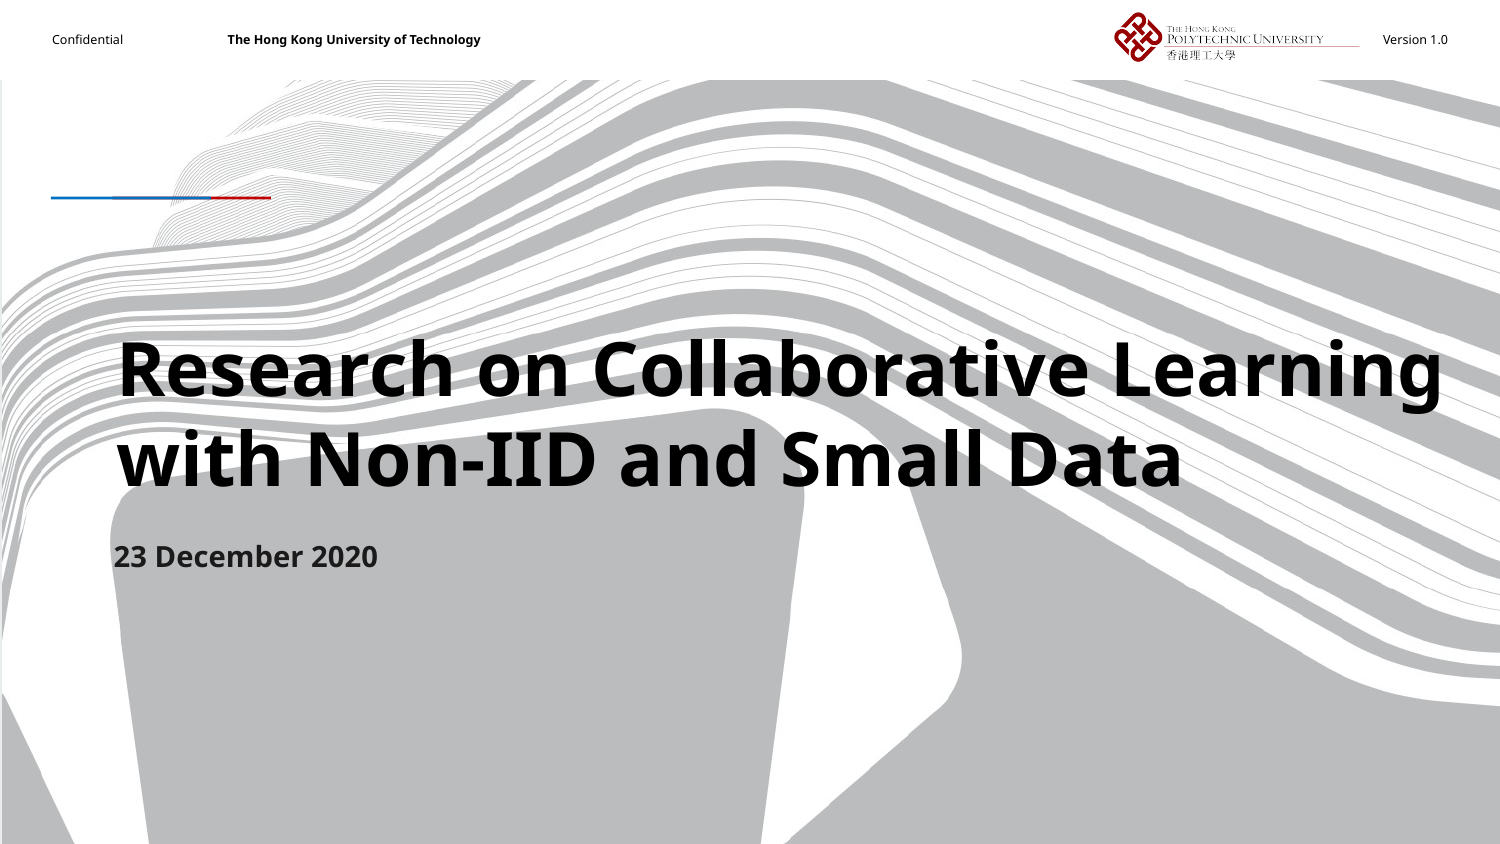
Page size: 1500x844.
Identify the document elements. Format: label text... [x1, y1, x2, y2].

picture [2, 80, 1500, 844]
picture [1114, 12, 1360, 62]
subtitle 23 December 2020 [98, 523, 925, 612]
title Research on Collaborative Learning with Non-IID and Small Data [101, 216, 1500, 490]
